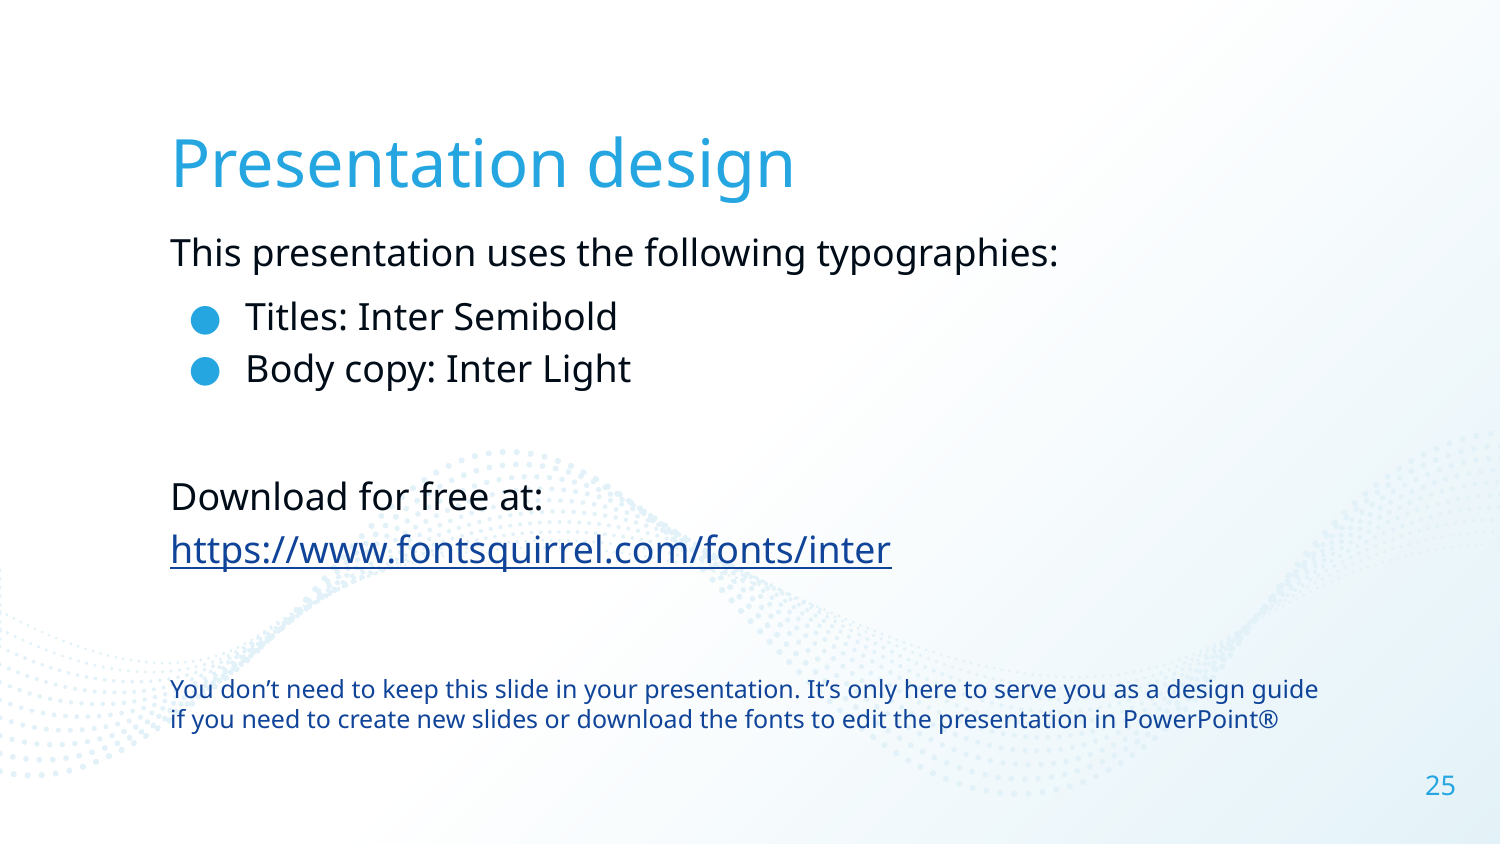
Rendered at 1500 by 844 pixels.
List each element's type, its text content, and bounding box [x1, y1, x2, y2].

slide_number ‹#› [1366, 754, 1457, 819]
text_box You don’t need to keep this slide in your presentation. It’s only here to serve you as a design guide if you need to create new slides or download the fonts to edit the presentation in PowerPoint® [170, 673, 1330, 762]
title Presentation design [170, 137, 1330, 203]
list This presentation uses the following typographies: Titles: Inter Semibold Body copy: Inter Light Download for free at: https://www.fontsquirrel.com/fonts/inter [170, 222, 1330, 673]
